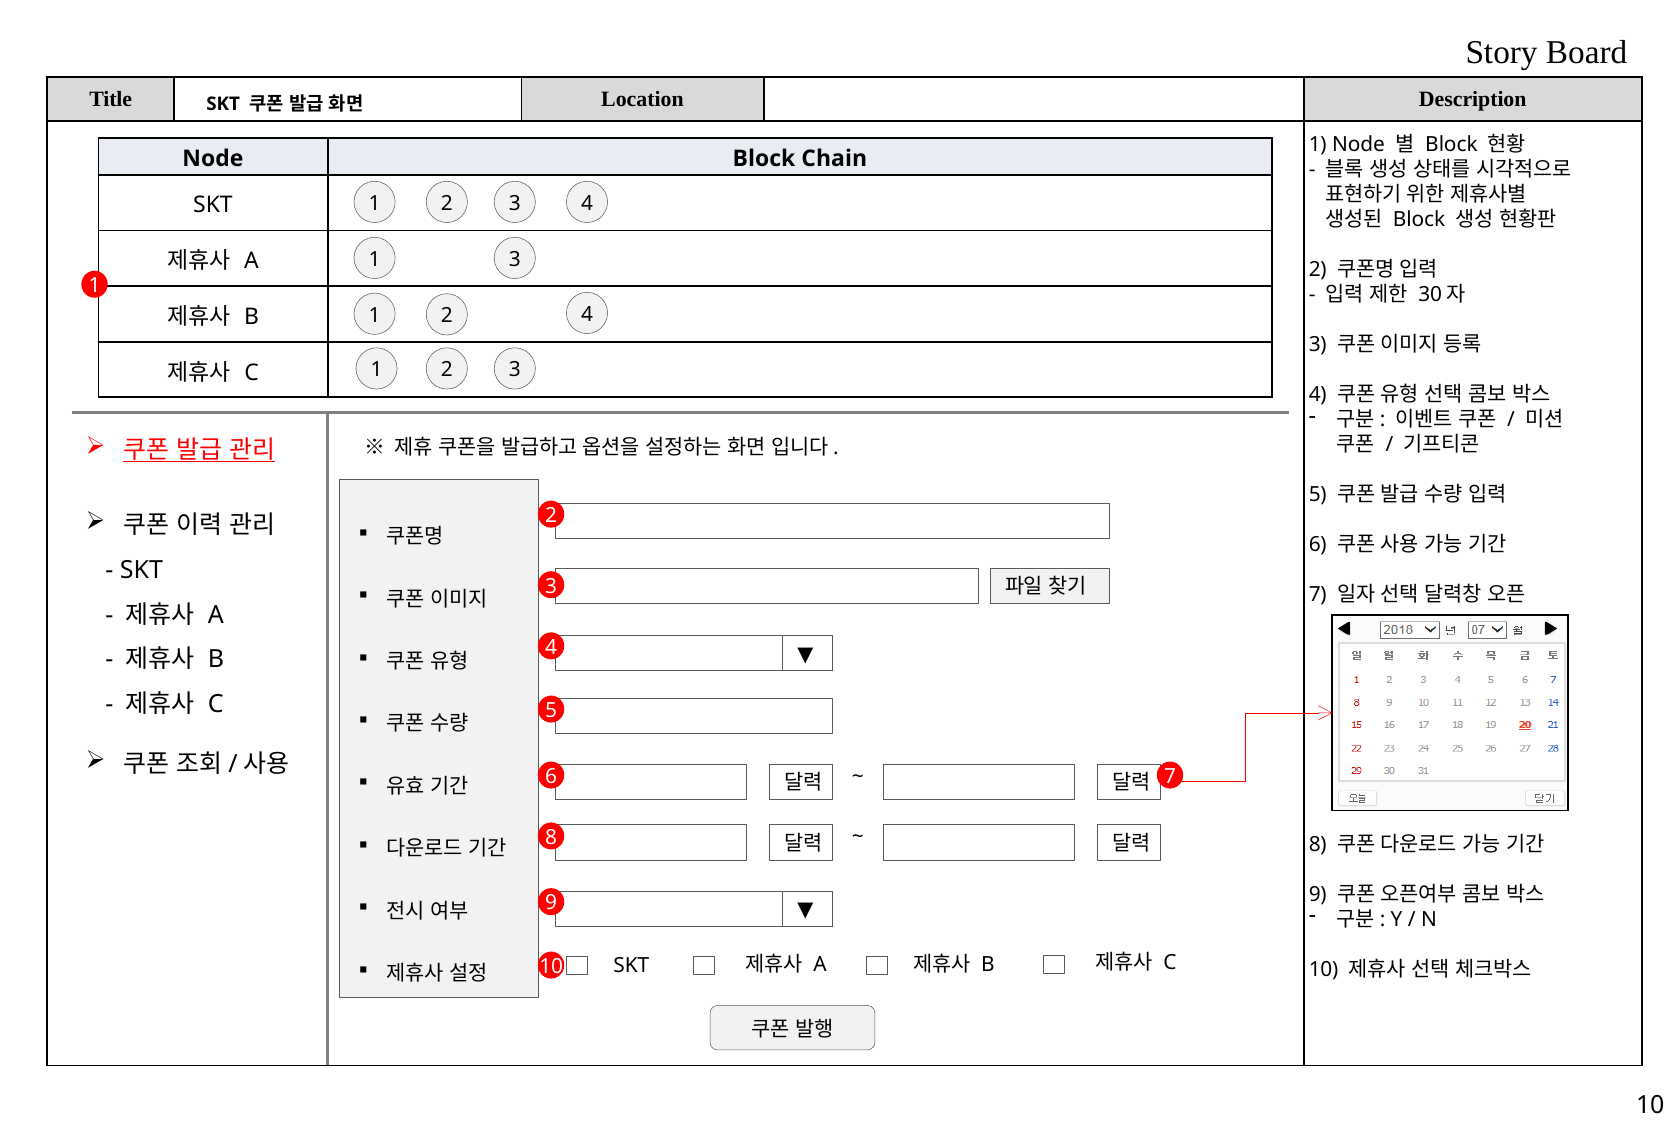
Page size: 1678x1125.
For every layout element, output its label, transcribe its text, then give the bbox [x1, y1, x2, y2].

table_cell 제휴사 A [99, 231, 327, 285]
text_box 1 [355, 347, 398, 390]
list SKT 쿠폰 발급 화면 [191, 76, 529, 125]
text_box [555, 503, 1109, 539]
picture [1332, 615, 1568, 811]
text_box 달력 [1097, 763, 1161, 800]
text_box 4 [566, 292, 608, 334]
text_box [693, 956, 714, 975]
text_box 8 [537, 822, 565, 850]
text_box ※ 제휴 쿠폰을 발급하고 옵션을 설정하는 화면 입니다. [349, 426, 854, 466]
table_cell 제휴사 C [99, 343, 327, 396]
text_box [555, 890, 782, 927]
text_box 쿠폰 발행 [710, 1005, 875, 1050]
text_box 3 [494, 347, 536, 390]
table_cell 제휴사 B [99, 287, 327, 341]
list [1287, 122, 1620, 1065]
text_box [566, 956, 588, 975]
table_header Block Chain [329, 139, 1271, 174]
table_cell SKT [99, 176, 327, 230]
text_box 9 [537, 888, 565, 916]
table_cell [329, 287, 1271, 341]
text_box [1159, 712, 1333, 782]
text_box 달력 [769, 824, 833, 861]
text_box [555, 635, 782, 671]
text_box 3 [537, 571, 565, 599]
text_box 3 [494, 237, 536, 279]
text_box [1043, 955, 1064, 974]
text_box 2 [426, 293, 468, 336]
text_box [555, 567, 979, 604]
text_box [338, 479, 539, 997]
text_box 쿠폰 발급 관리 쿠폰 이력 관리 - SKT - 제휴사 A - 제휴사 B - 제휴사 C 쿠폰 조회/사용 [85, 426, 305, 785]
text_box 4 [537, 632, 565, 660]
text_box SKT [598, 944, 664, 985]
text_box 파일 찾기 [990, 567, 1109, 604]
text_box ▼ [782, 635, 833, 671]
text_box [555, 763, 747, 800]
text_box 제휴사 C [1080, 941, 1192, 982]
text_box [555, 824, 747, 861]
text_box ▼ [782, 890, 833, 927]
text_box 10 [537, 951, 565, 979]
text_box 6 [537, 761, 565, 789]
text_box 2 [537, 500, 565, 528]
text_box 제휴사 B [898, 942, 1010, 983]
table_cell [329, 343, 1271, 396]
text_box 4 [566, 181, 608, 223]
text_box 쿠폰명 쿠폰 이미지 쿠폰 유형 쿠폰 수량 유효 기간 다운로드 기간 전시 여부 제휴사 설정 [343, 477, 528, 993]
text_box 1 [353, 181, 396, 223]
table_cell [329, 231, 1271, 285]
text_box 3 [494, 181, 536, 223]
text_box [883, 763, 1075, 800]
text_box 달력 [769, 763, 833, 800]
text_box 2 [426, 347, 468, 390]
text_box 1) Node 별 Block 현황 - 블록 생성 상태를 시각적으로 표현하기 위한 제휴사별 생성된 Block 생성 현황판 2) 쿠폰명 입력 - 입력 제한 30자 3) 쿠폰 이미지 등록 4) 쿠폰 유형 선택 콤보 박스 구분: 이벤트 쿠폰 / 미션 쿠폰 / 기프티콘 5) 쿠폰 발급 수량 입력 6) 쿠폰 사용 가능 기간 7) 일자 선택 달력창 오픈 8) 쿠폰 다운로드 가능 기간 9) 쿠폰 오픈여부 콤보 박스 구분: Y / N 10) 제휴사 선택 체크박스 [1293, 123, 1617, 1013]
text_box 1 [353, 237, 396, 279]
text_box [883, 824, 1075, 861]
text_box 달력 [1097, 824, 1161, 861]
text_box 2 [426, 181, 468, 223]
table_header Node [99, 139, 327, 174]
text_box [555, 698, 833, 734]
table_cell [329, 176, 1271, 230]
text_box ~ [851, 815, 865, 856]
text_box ~ [851, 754, 865, 795]
text_box 제휴사 A [730, 942, 842, 983]
text_box 5 [537, 695, 565, 723]
text_box 1 [81, 270, 108, 298]
text_box 1 [353, 293, 396, 335]
text_box [866, 956, 887, 975]
